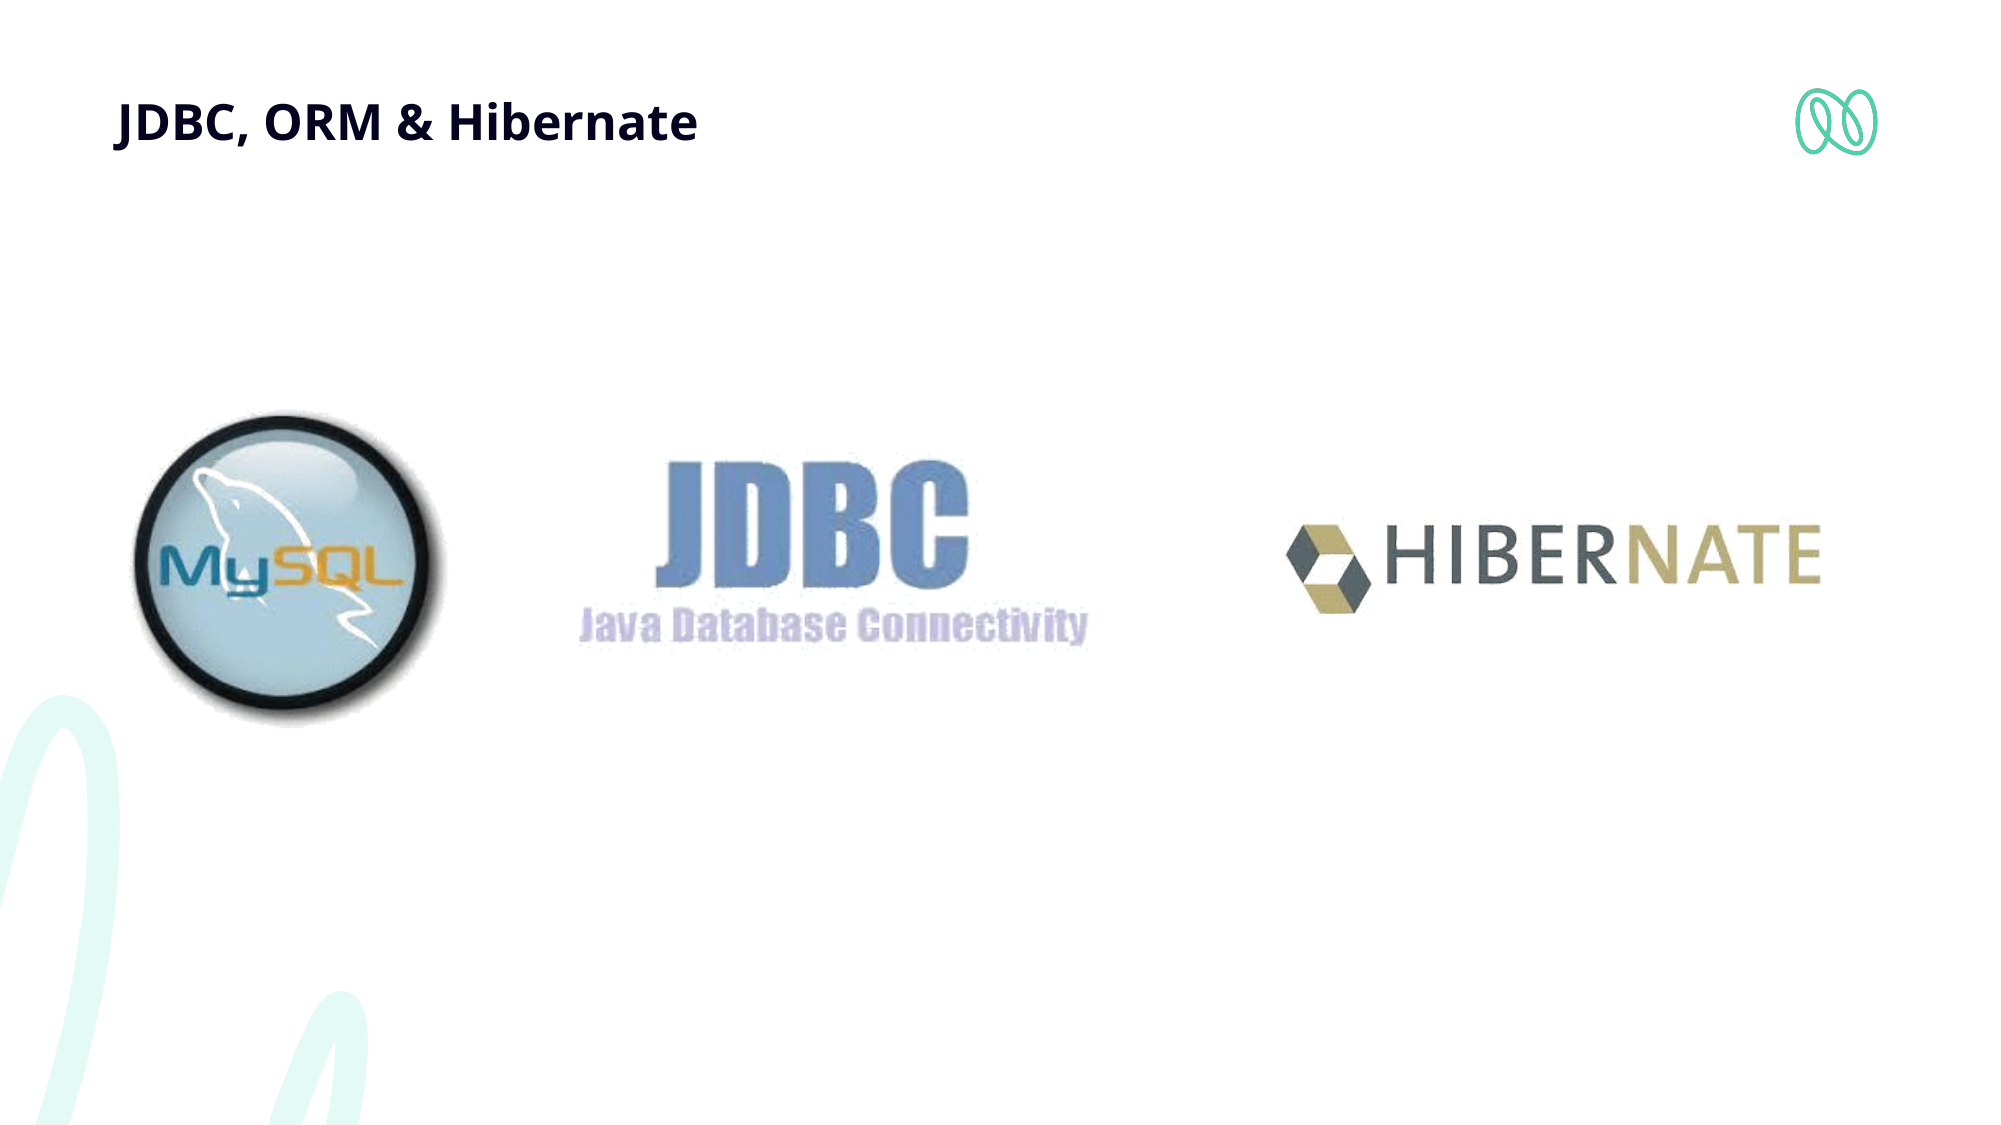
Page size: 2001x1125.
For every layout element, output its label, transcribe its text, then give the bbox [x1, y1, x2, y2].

title JDBC, ORM & Hibernate [102, 78, 1284, 159]
picture [1772, 62, 1906, 180]
picture [563, 434, 1122, 676]
picture [1259, 473, 1847, 636]
picture [119, 397, 451, 728]
